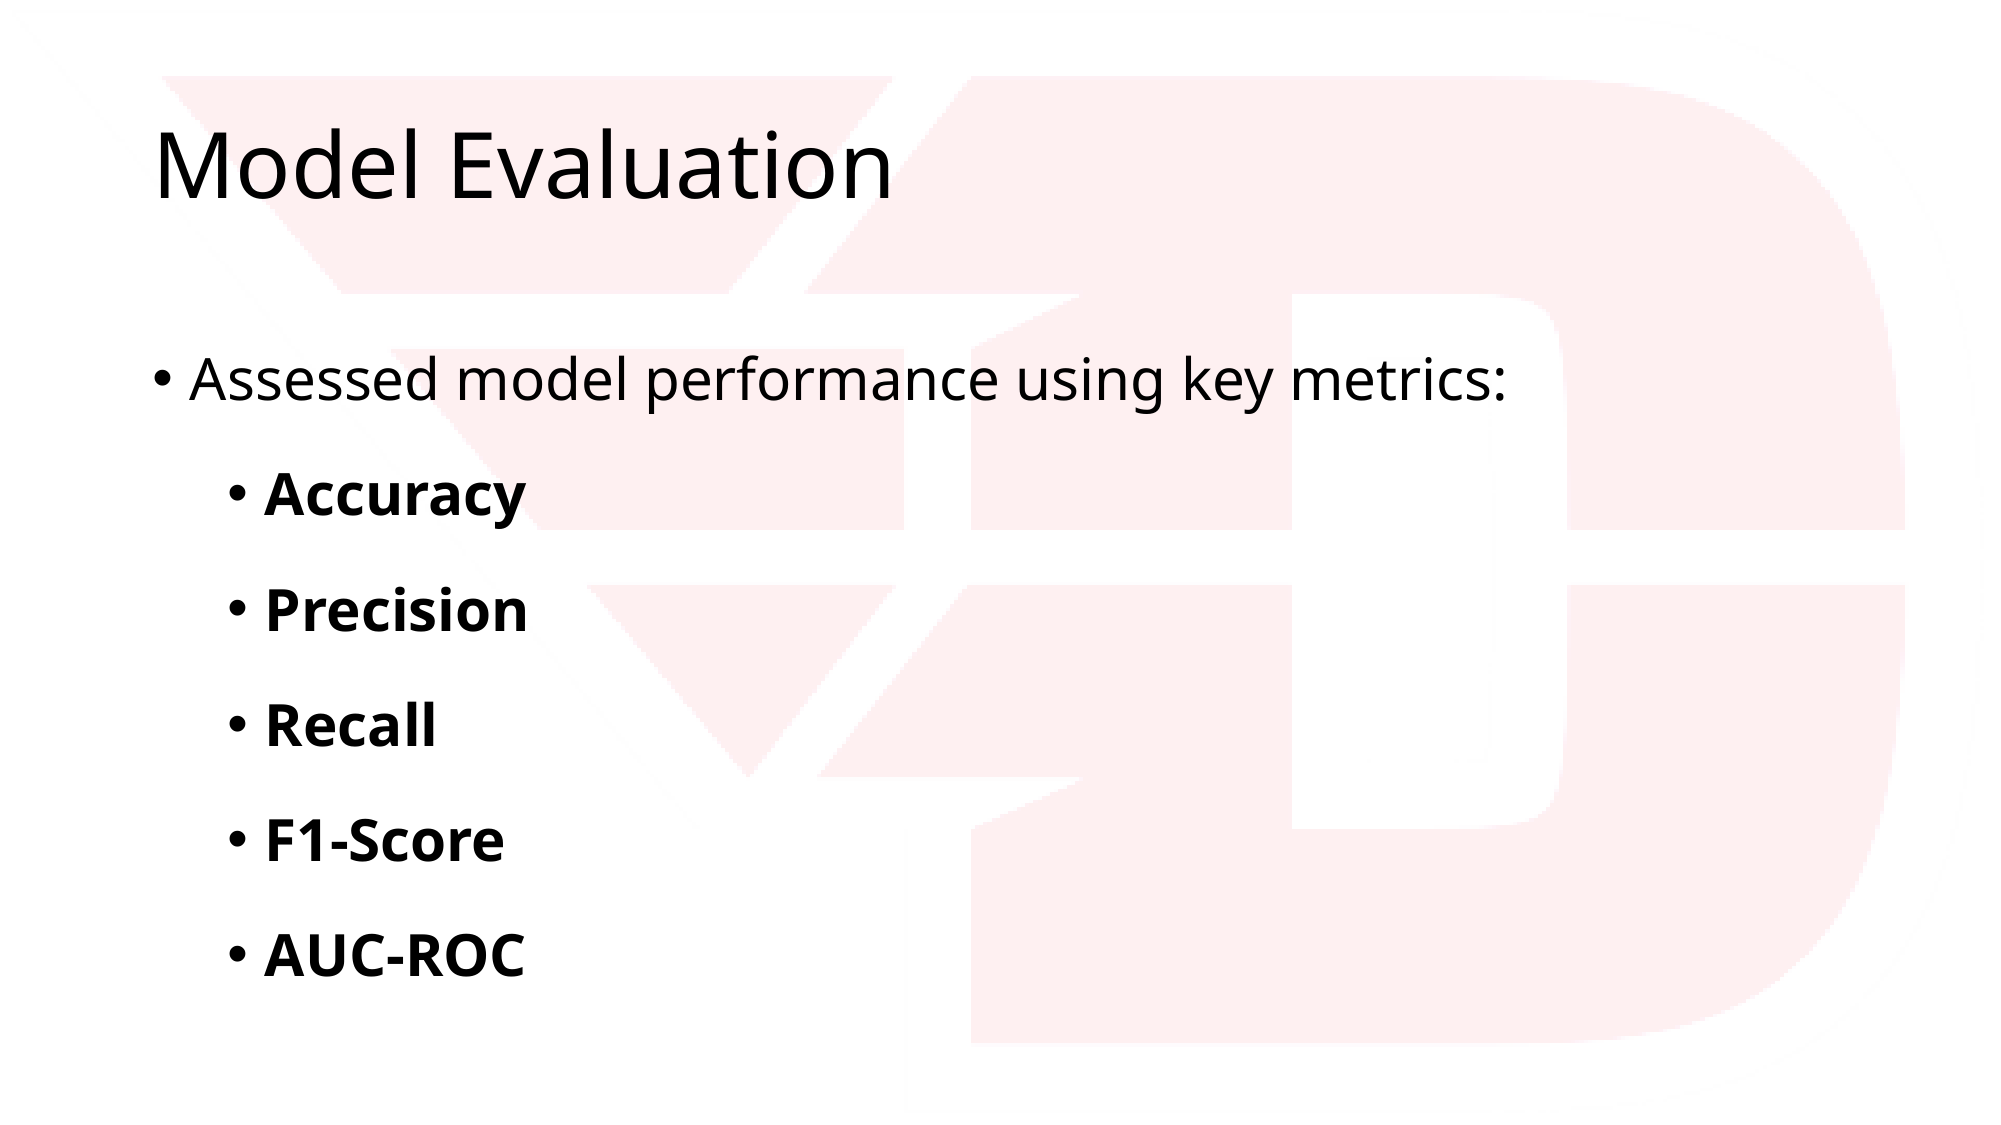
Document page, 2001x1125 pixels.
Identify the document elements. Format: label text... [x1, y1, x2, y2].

list Assessed model performance using key metrics: Accuracy Precision Recall F1-Score AUC-ROC [137, 299, 1863, 1014]
title Model Evaluation [137, 59, 1863, 278]
